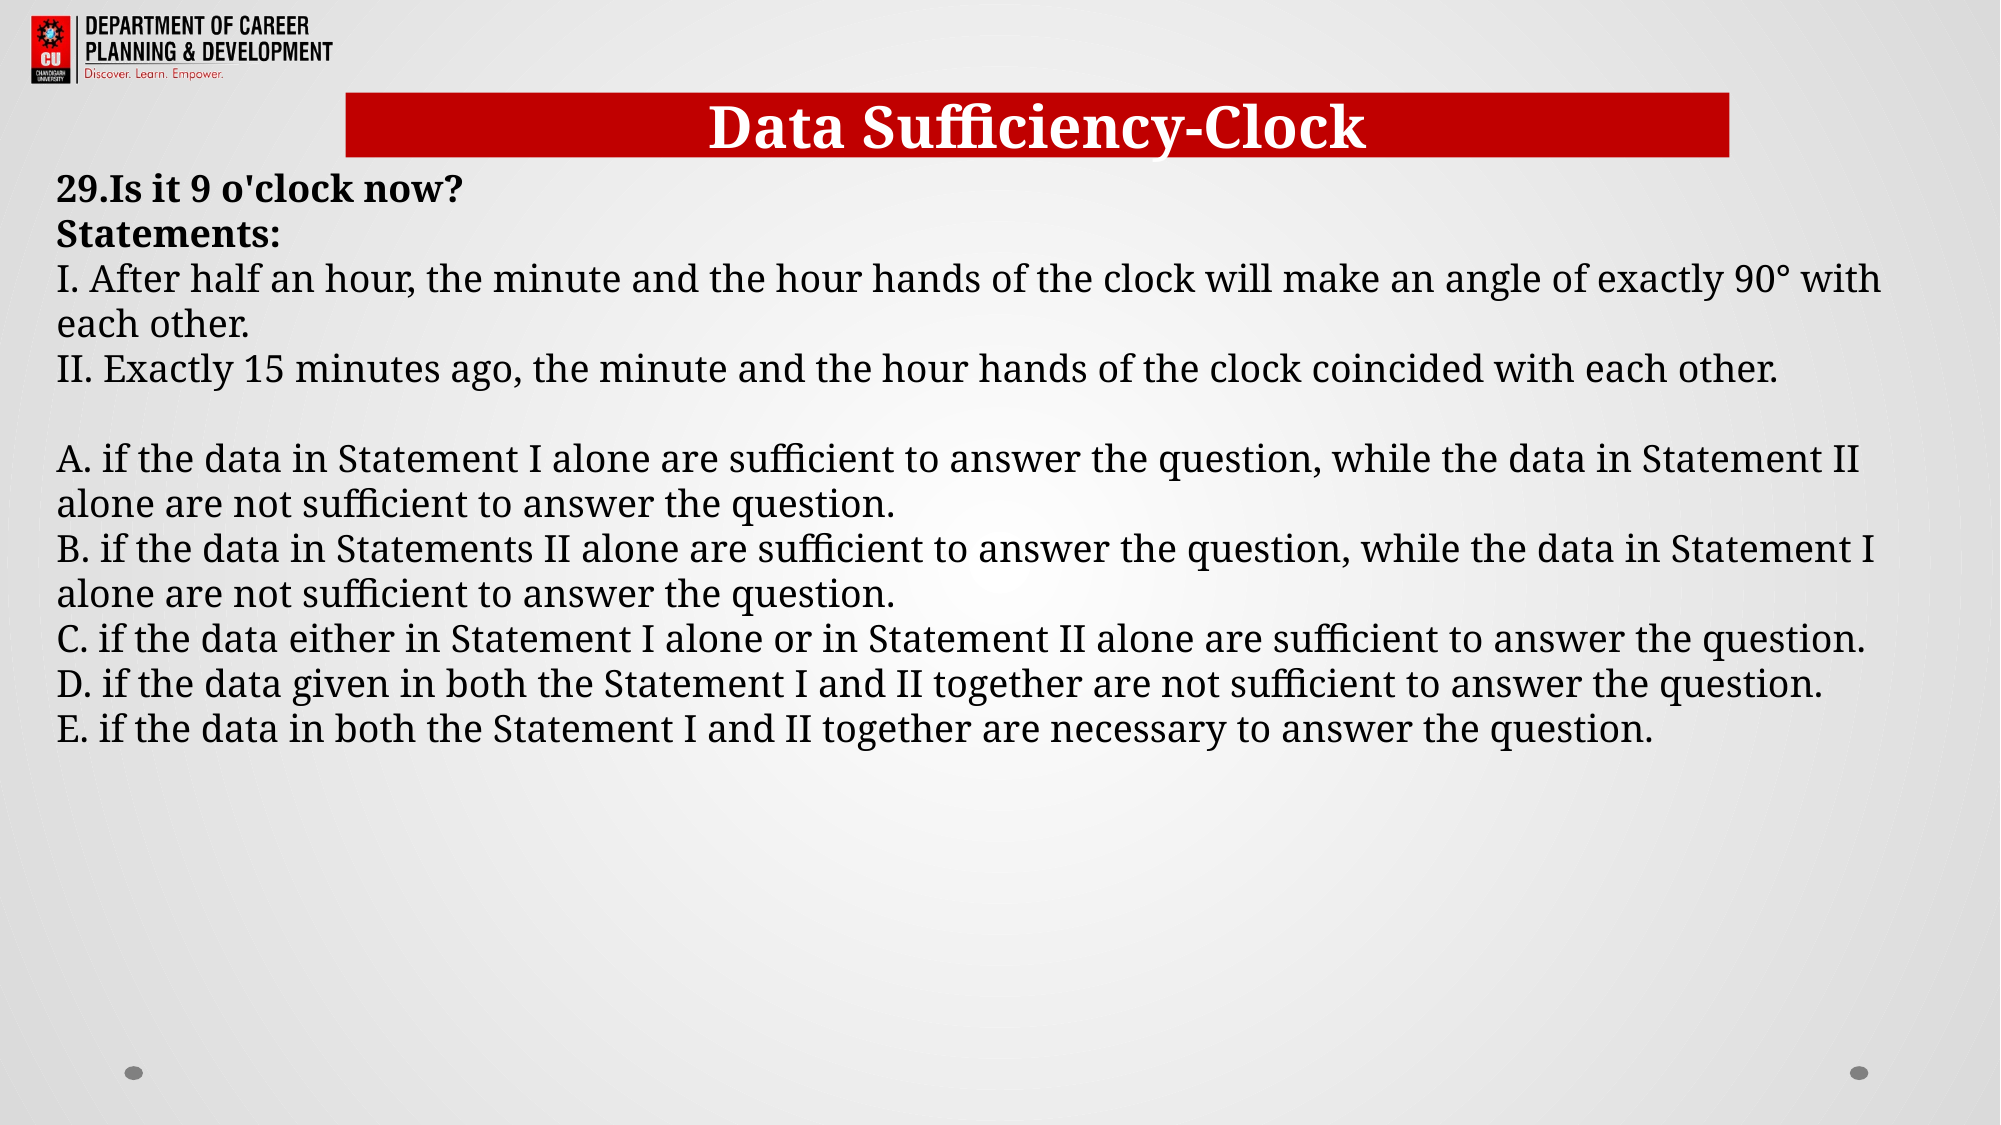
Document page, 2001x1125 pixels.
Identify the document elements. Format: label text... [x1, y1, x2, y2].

text_box Data Sufficiency-Clock [343, 90, 1732, 160]
text_box 29.Is it 9 o'clock now? Statements: I. After half an hour, the minute and the hour hands of the clock will make an angle of exactly 90° with each other. II. Exactly 15 minutes ago, the minute and the hour hands of the clock coincided with each other. A. if the data in Statement I alone are sufficient to answer the question, while the data in Statement II alone are not sufficient to answer the question. B. if the data in Statements II alone are sufficient to answer the question, while the data in Statement I alone are not sufficient to answer the question. C. if the data either in Statement I alone or in Statement II alone are sufficient to answer the question. D. if the data given in both the Statement I and II together are not sufficient to answer the question. E. if the data in both the Statement I and II together are necessary to answer the question. [41, 157, 1985, 848]
picture [23, 0, 349, 100]
